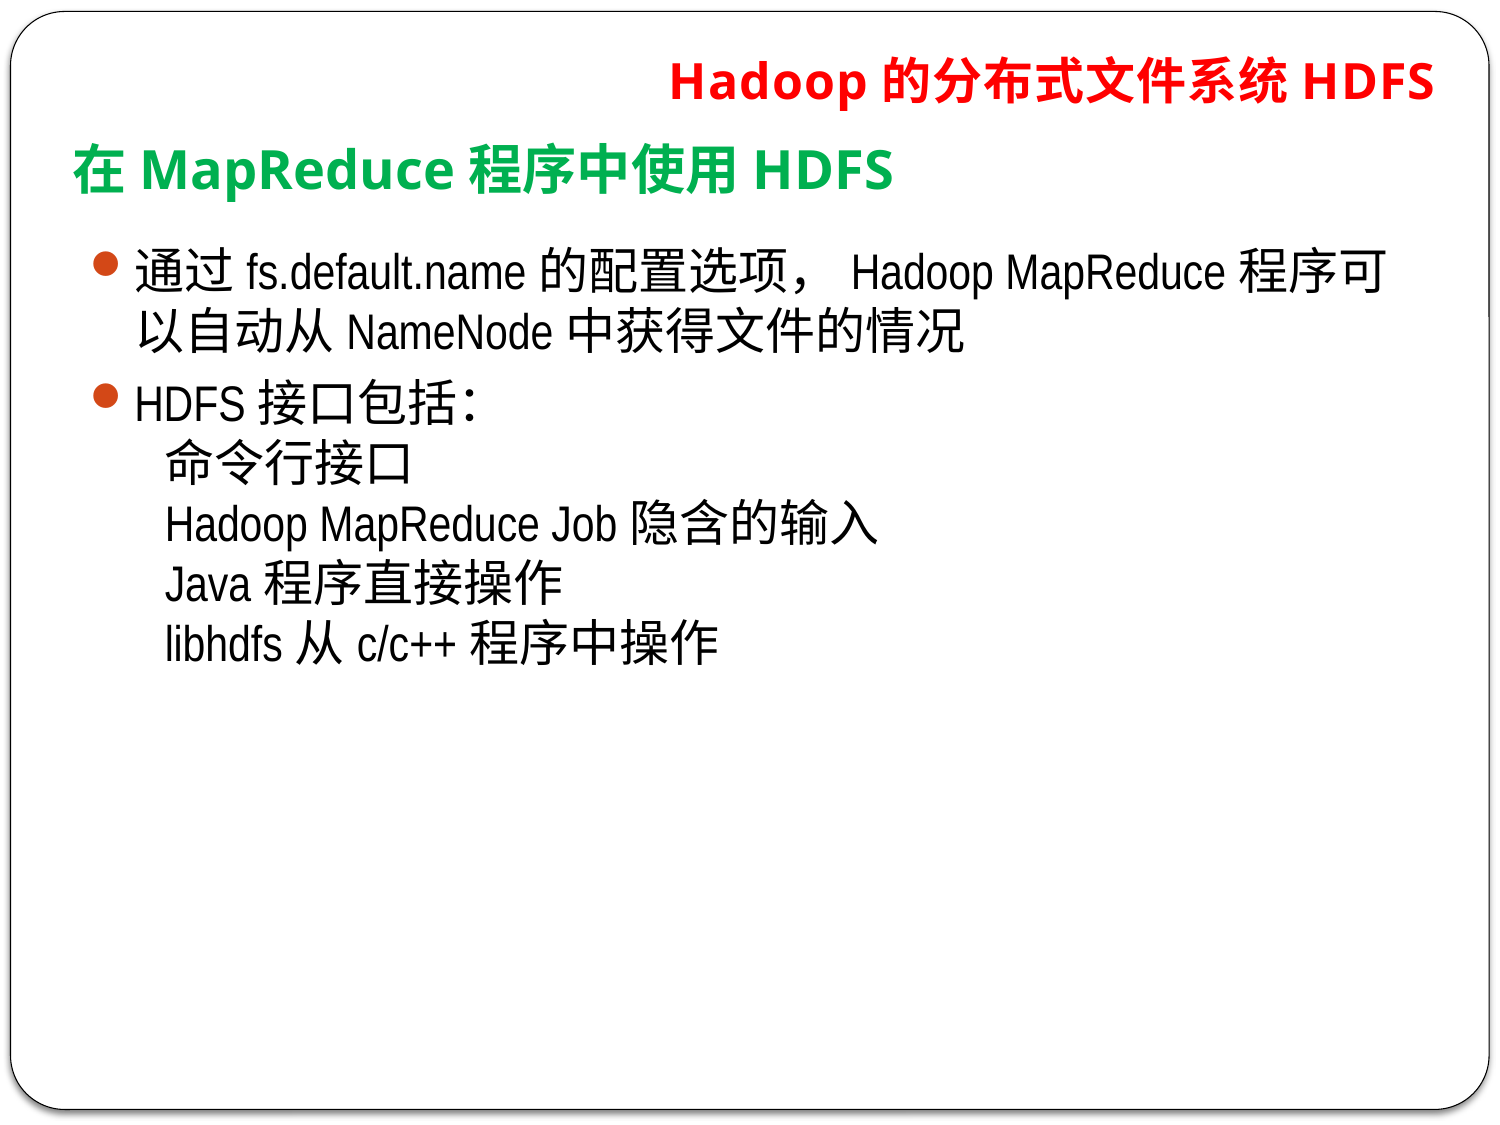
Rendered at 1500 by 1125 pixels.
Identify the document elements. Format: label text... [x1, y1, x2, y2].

list 在MapReduce程序中使用HDFS [57, 127, 1457, 1037]
text_box Hadoop的分布式文件系统HDFS [175, 45, 1450, 125]
text_box 通过fs.default.name的配置选项，Hadoop MapReduce程序可以自动从NameNode中获得文件的情况 HDFS接口包括： 命令行接口 Hadoop MapReduce Job隐含的输入 Java程序直接操作 libhdfs从c/c++程序中操作 [74, 231, 1425, 1042]
